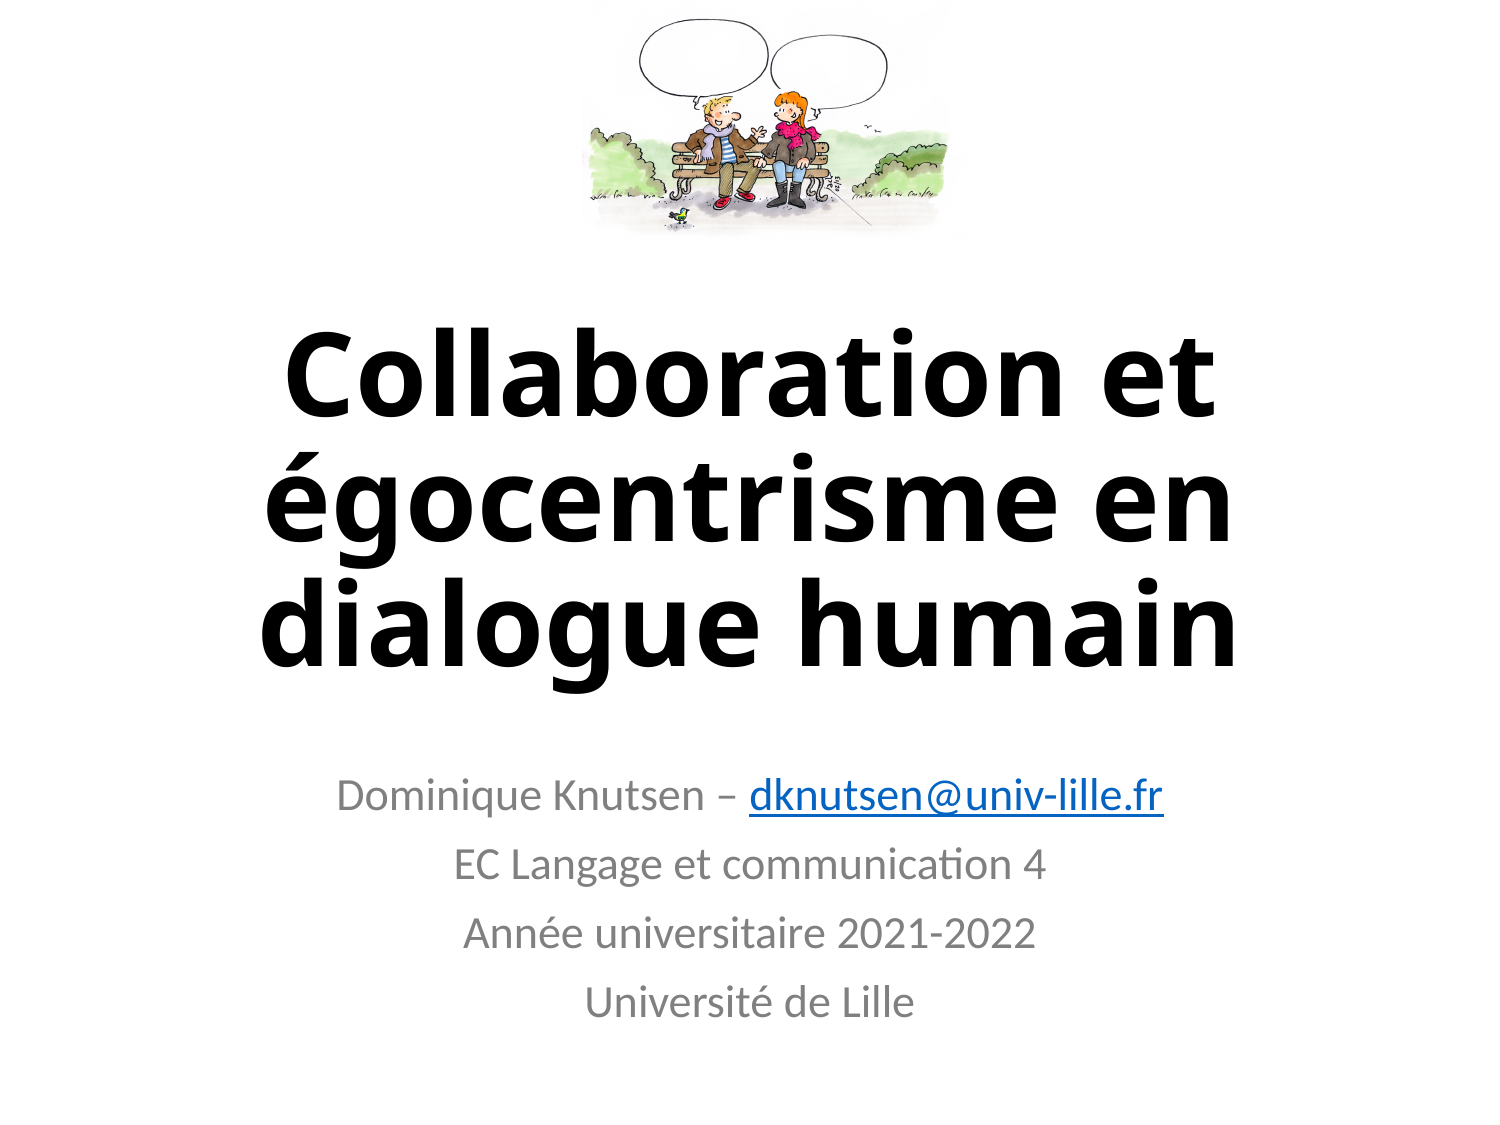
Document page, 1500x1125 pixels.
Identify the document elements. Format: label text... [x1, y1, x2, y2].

picture [582, 0, 977, 243]
title Collaboration et égocentrisme en dialogue humain [112, 307, 1388, 700]
subtitle Dominique Knutsen – dknutsen@univ-lille.fr EC Langage et communication 4 Année universitaire 2021-2022 Université de Lille [187, 763, 1313, 1036]
